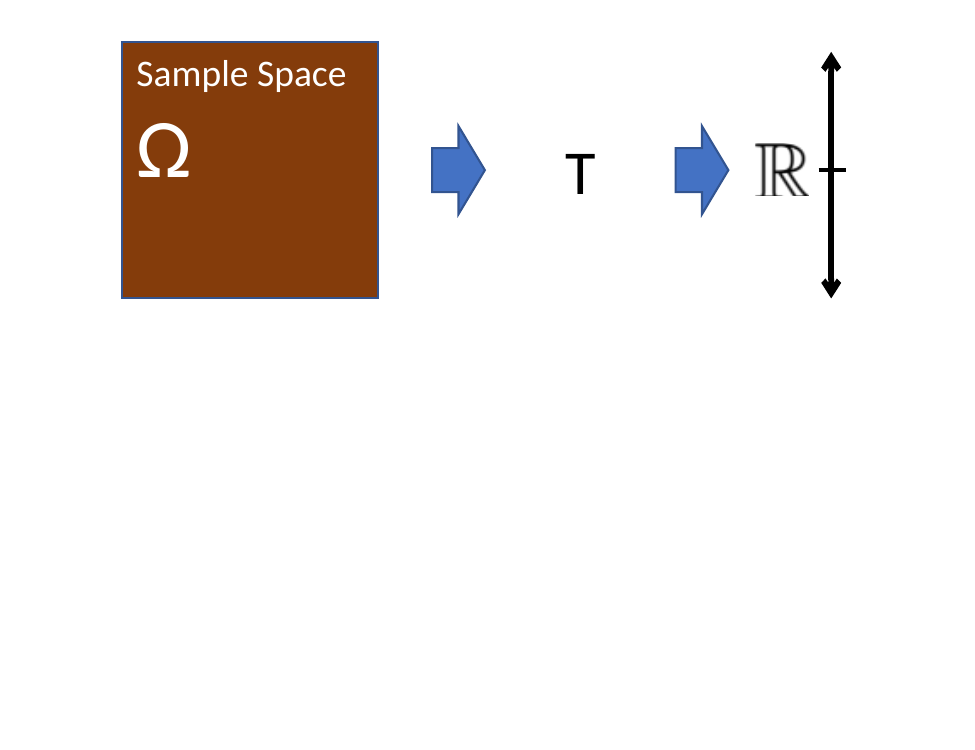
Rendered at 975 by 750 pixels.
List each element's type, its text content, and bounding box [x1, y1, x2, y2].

text_box T [550, 124, 611, 215]
text_box [674, 122, 730, 218]
text_box Sample Space Ω [121, 41, 379, 299]
picture [754, 142, 809, 196]
text_box [431, 122, 487, 218]
